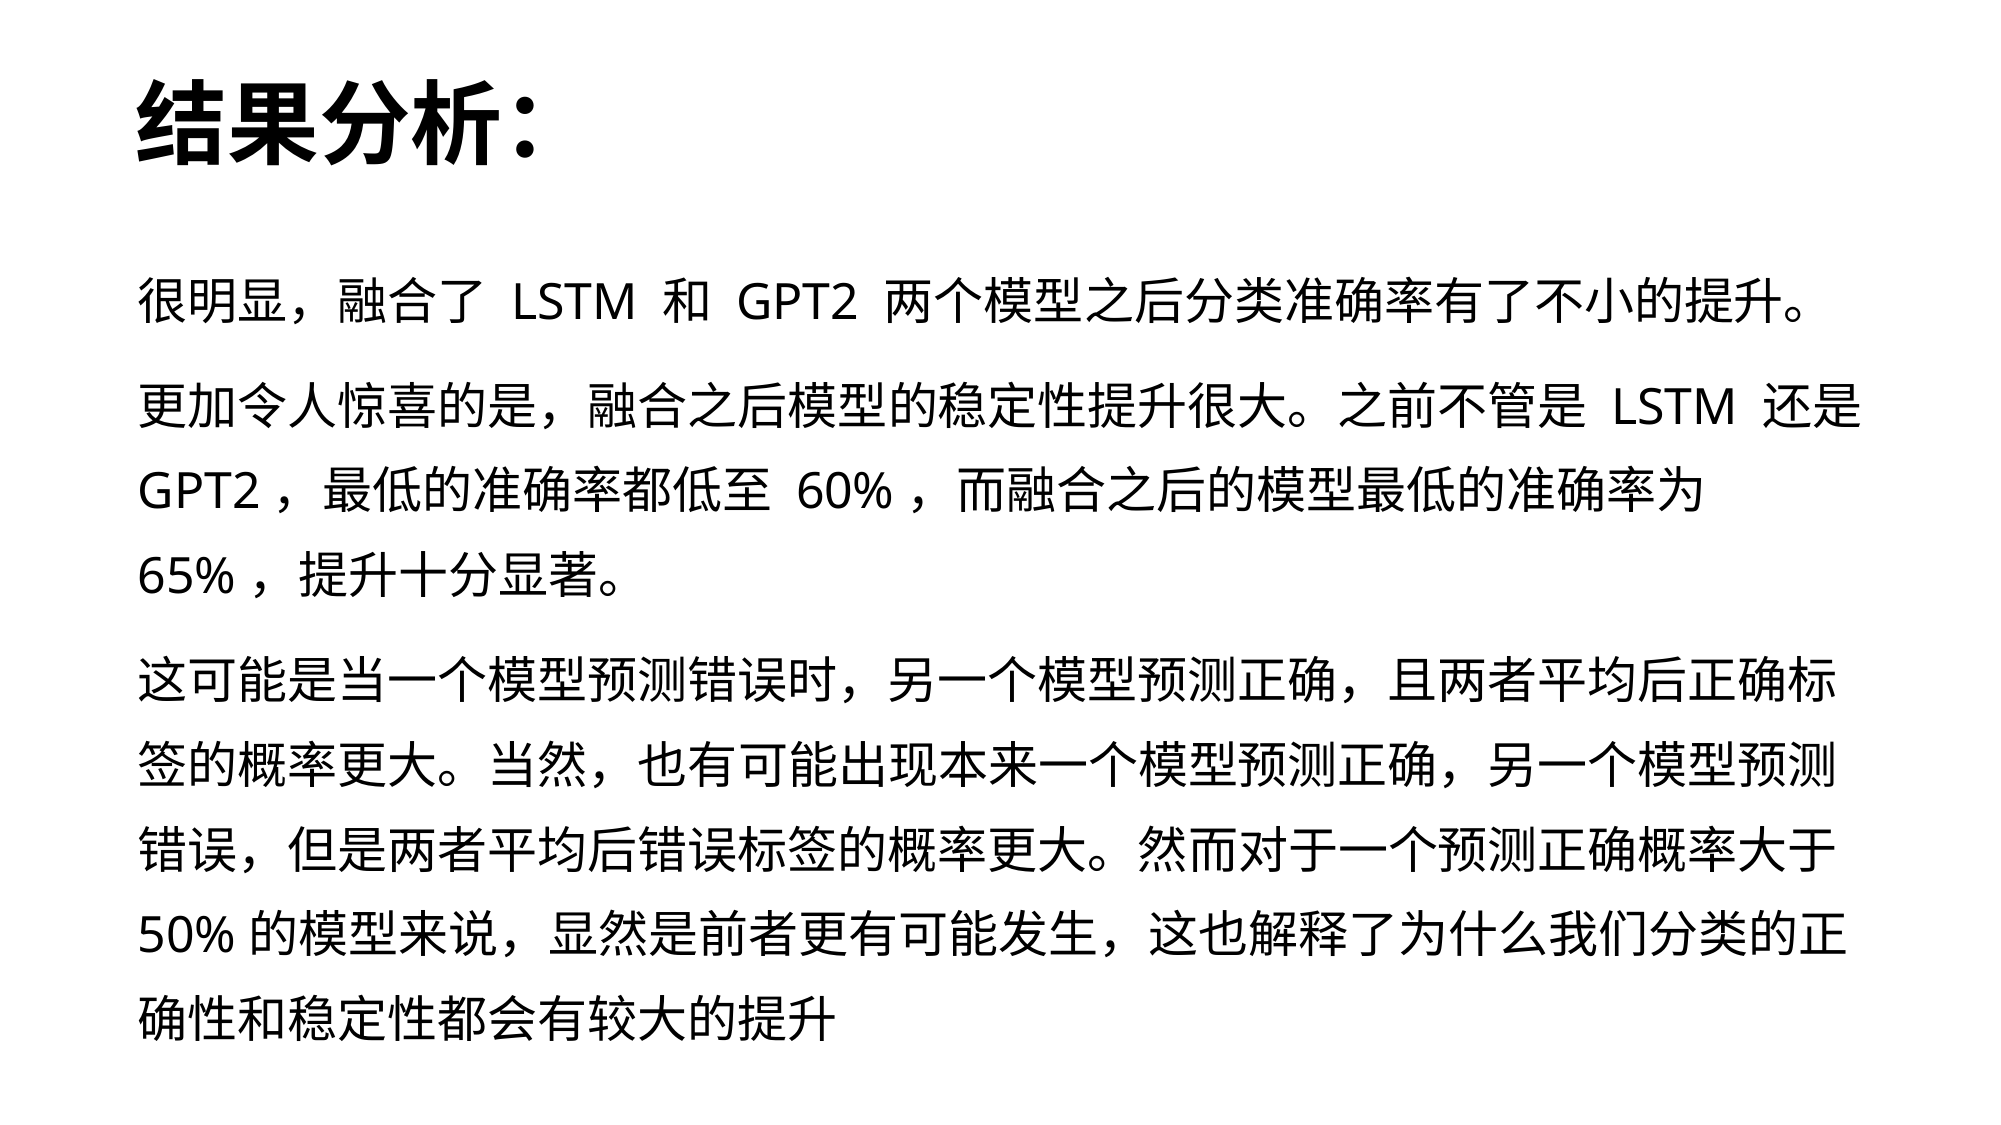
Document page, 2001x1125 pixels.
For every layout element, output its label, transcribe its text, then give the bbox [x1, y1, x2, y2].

title 结果分析： [120, 19, 1846, 237]
list 很明显，融合了 LSTM 和 GPT2 两个模型之后分类准确率有了不小的提升。 更加令人惊喜的是，融合之后模型的稳定性提升很大。之前不管是 LSTM 还是 GPT2，最低的准确率都低至 60%，而融合之后的模型最低的准确率为65%，提升十分显著。 这可能是当一个模型预测错误时，另一个模型预测正确，且两者平均后正确标签的概率更大。当然，也有可能出现本来一个模型预测正确，另一个模型预测错误，但是两者平均后错误标签的概率更大。然而对于一个预测正确概率大于50%的模型来说，显然是前者更有可能发生，这也解释了为什么我们分类的正确性和稳定性都会有较大的提升 [122, 236, 1880, 1035]
